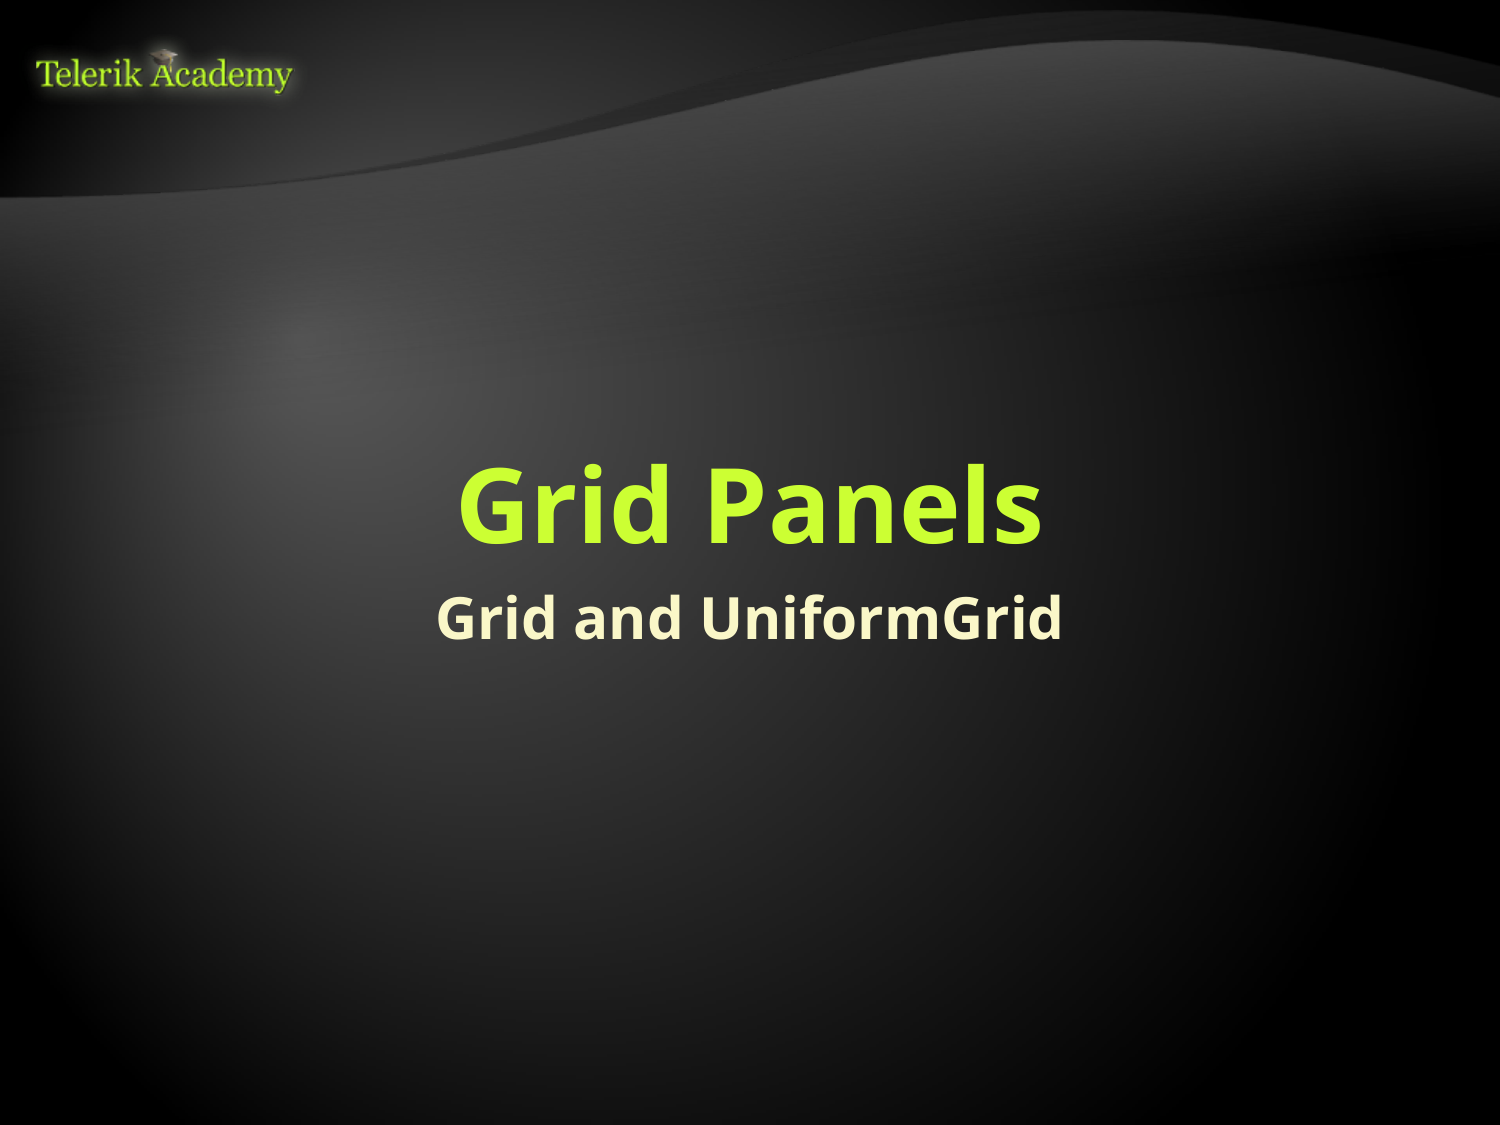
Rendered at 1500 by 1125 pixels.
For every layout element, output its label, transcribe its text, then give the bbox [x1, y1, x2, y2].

subtitle Grid and UniformGrid [99, 569, 1400, 663]
title Grid Panels [99, 450, 1400, 563]
picture [0, 0, 1500, 1125]
